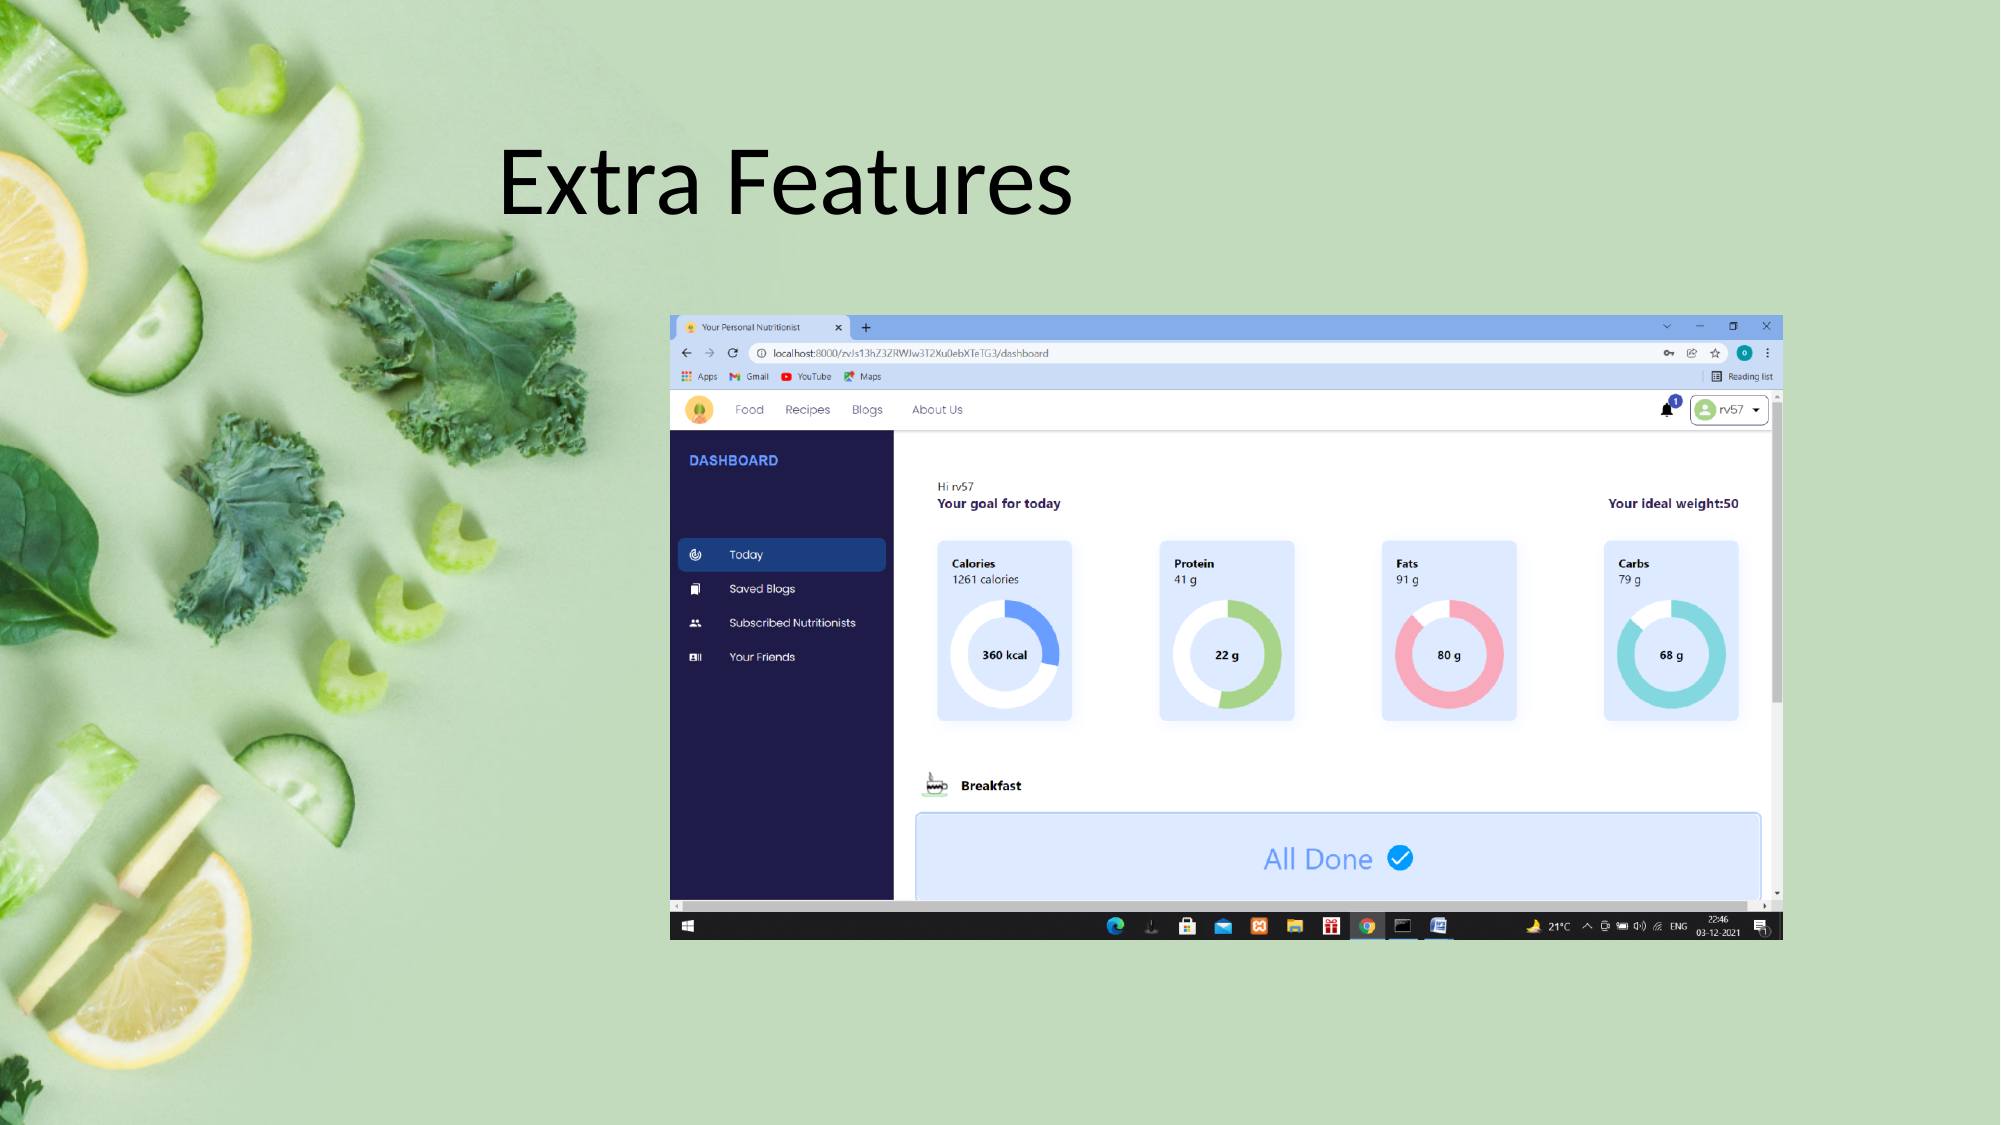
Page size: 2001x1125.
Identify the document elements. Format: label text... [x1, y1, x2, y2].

title Extra Features [482, 95, 1917, 254]
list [670, 315, 1784, 940]
picture [0, 0, 2001, 1125]
